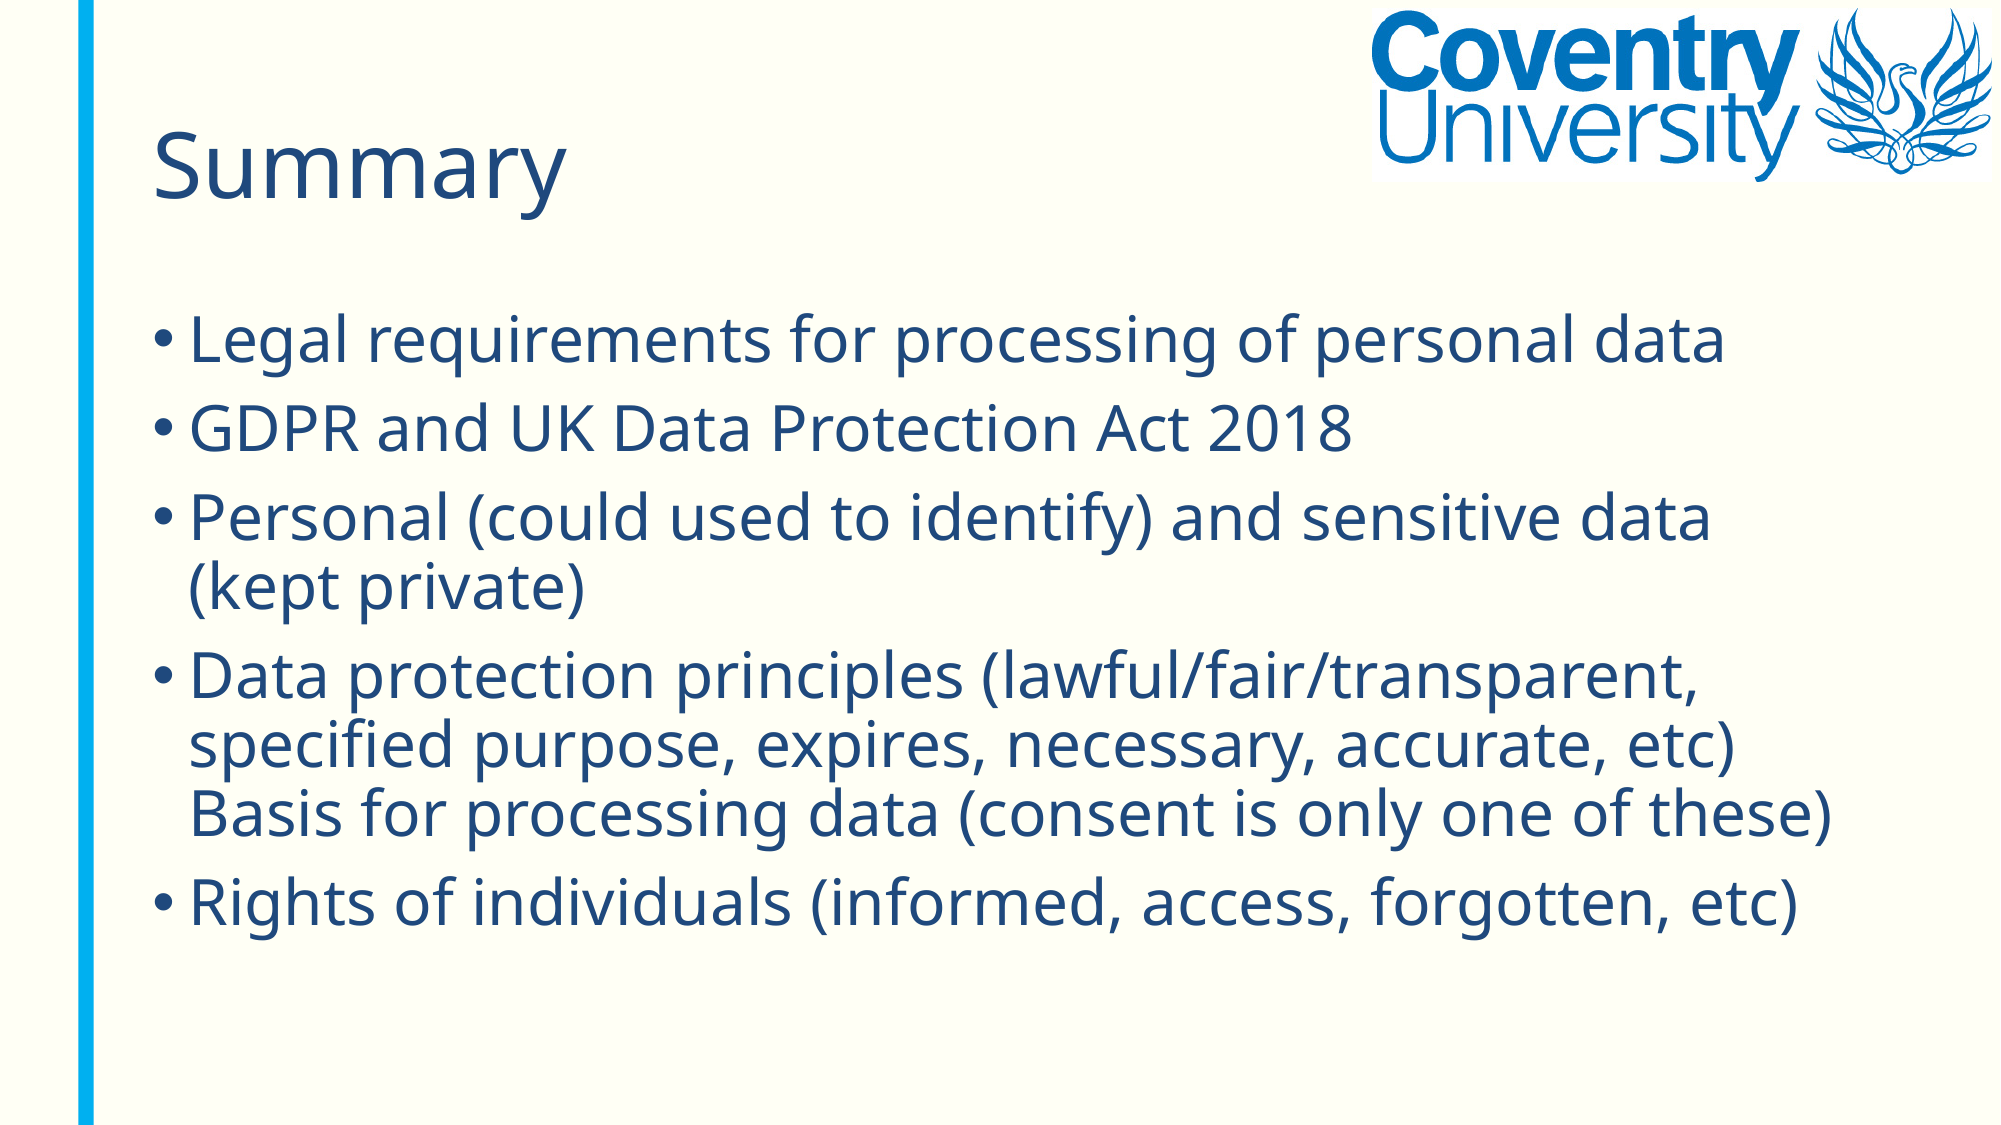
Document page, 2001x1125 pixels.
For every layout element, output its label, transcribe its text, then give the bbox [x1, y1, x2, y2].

list Legal requirements for processing of personal data GDPR and UK Data Protection Act 2018 Personal (could used to identify) and sensitive data (kept private) Data protection principles (lawful/fair/transparent, specified purpose, expires, necessary, accurate, etc) Basis for processing data (consent is only one of these) Rights of individuals (informed, access, forgotten, etc) [137, 299, 1863, 1014]
title Summary [137, 59, 1863, 278]
picture [1372, 8, 1992, 182]
